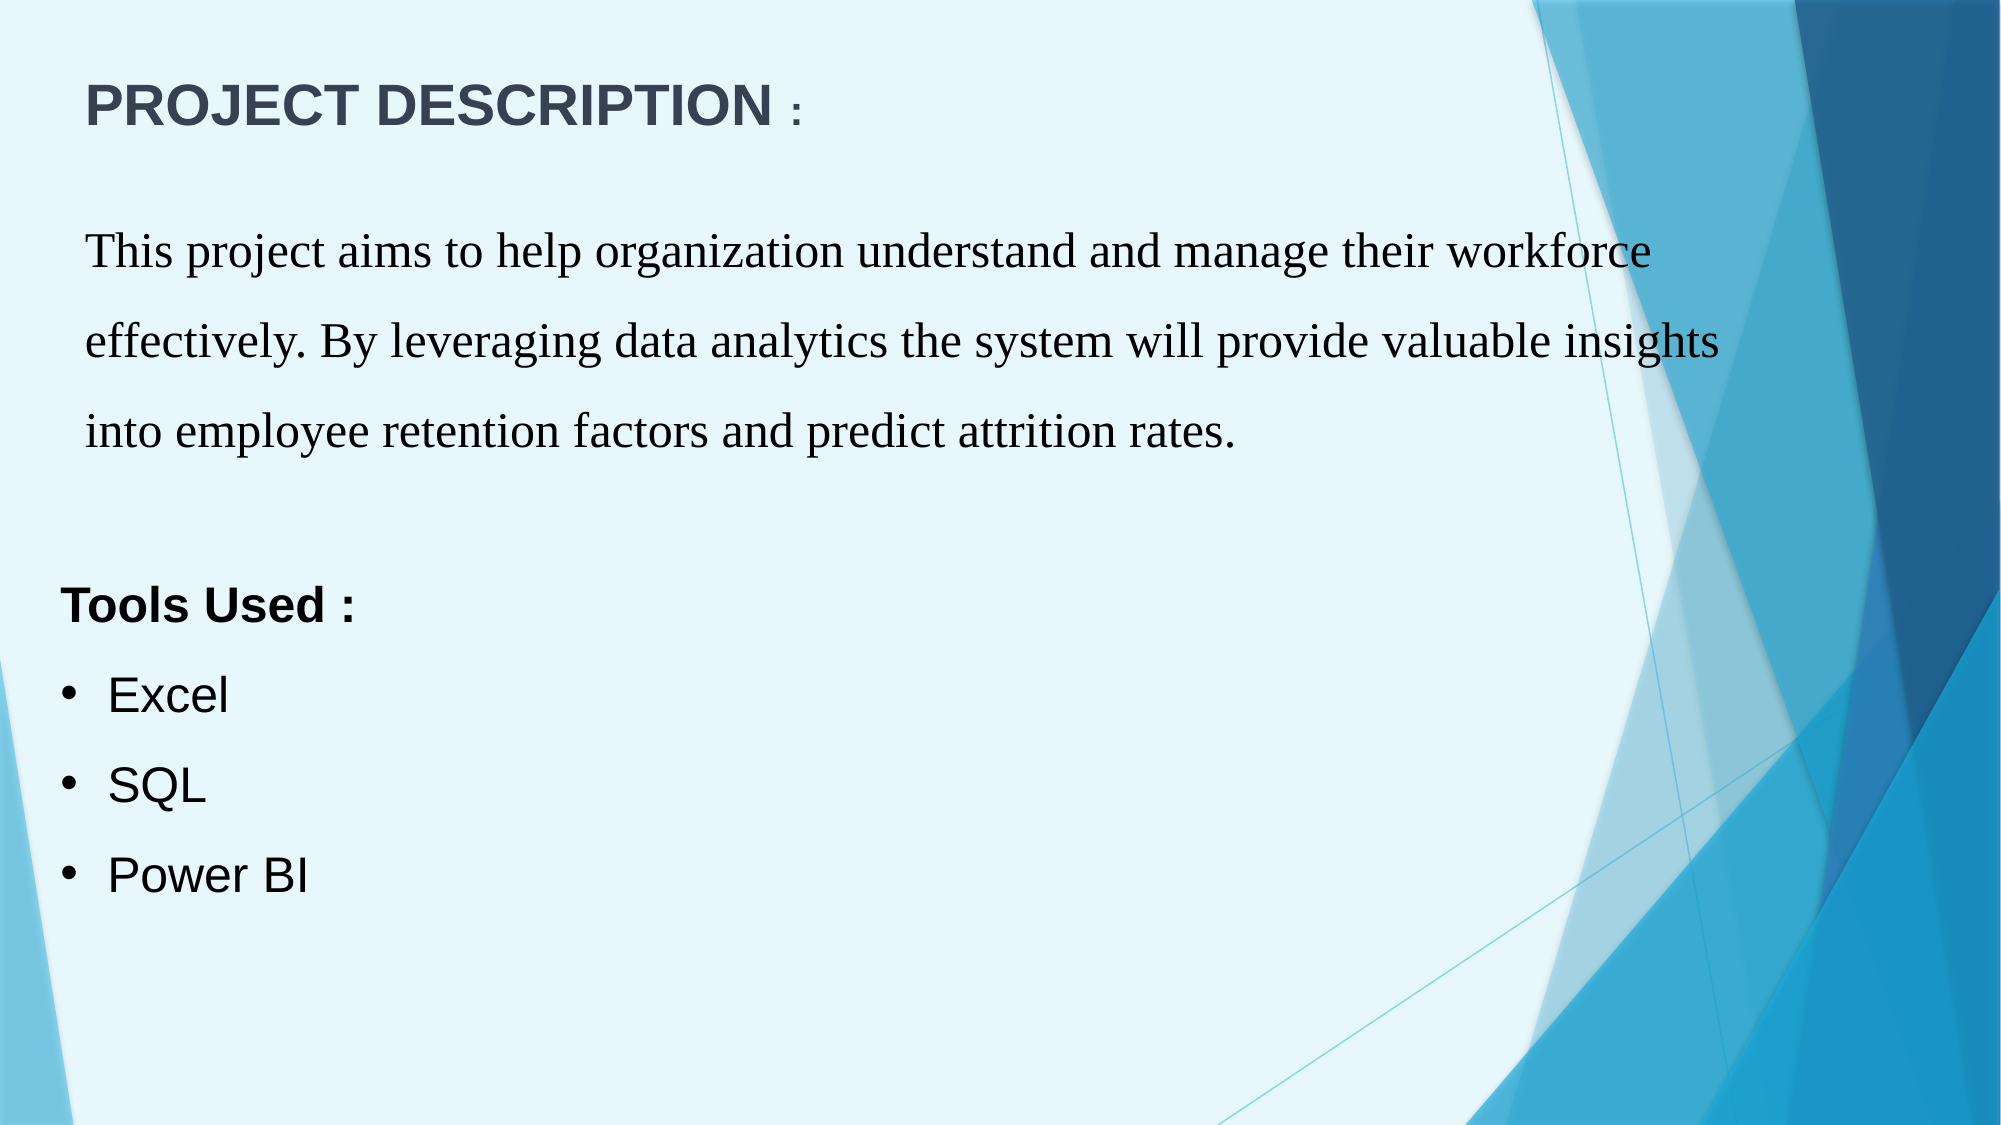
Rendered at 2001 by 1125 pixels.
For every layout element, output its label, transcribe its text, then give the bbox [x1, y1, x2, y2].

text_box PROJECT DESCRIPTION : This project aims to help organization understand and manage their workforce effectively. By leveraging data analytics the system will provide valuable insights into employee retention factors and predict attrition rates. [69, 59, 1802, 465]
text_box Tools Used : Excel SQL Power BI [45, 534, 1831, 1060]
